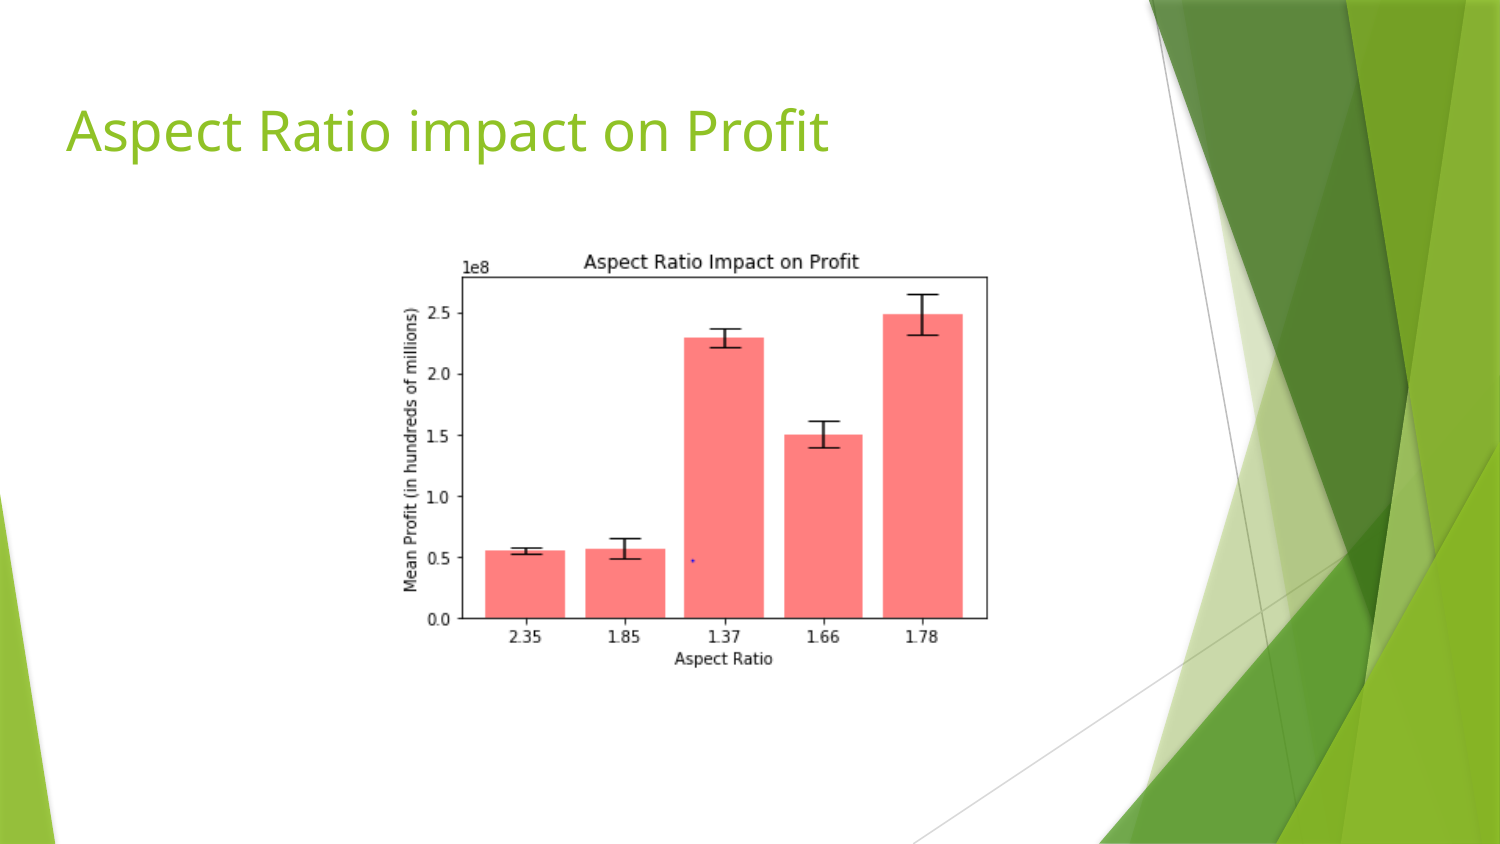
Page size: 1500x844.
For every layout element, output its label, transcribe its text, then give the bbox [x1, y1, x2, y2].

title Aspect Ratio impact on Profit [51, 79, 1449, 174]
picture [332, 233, 1068, 680]
